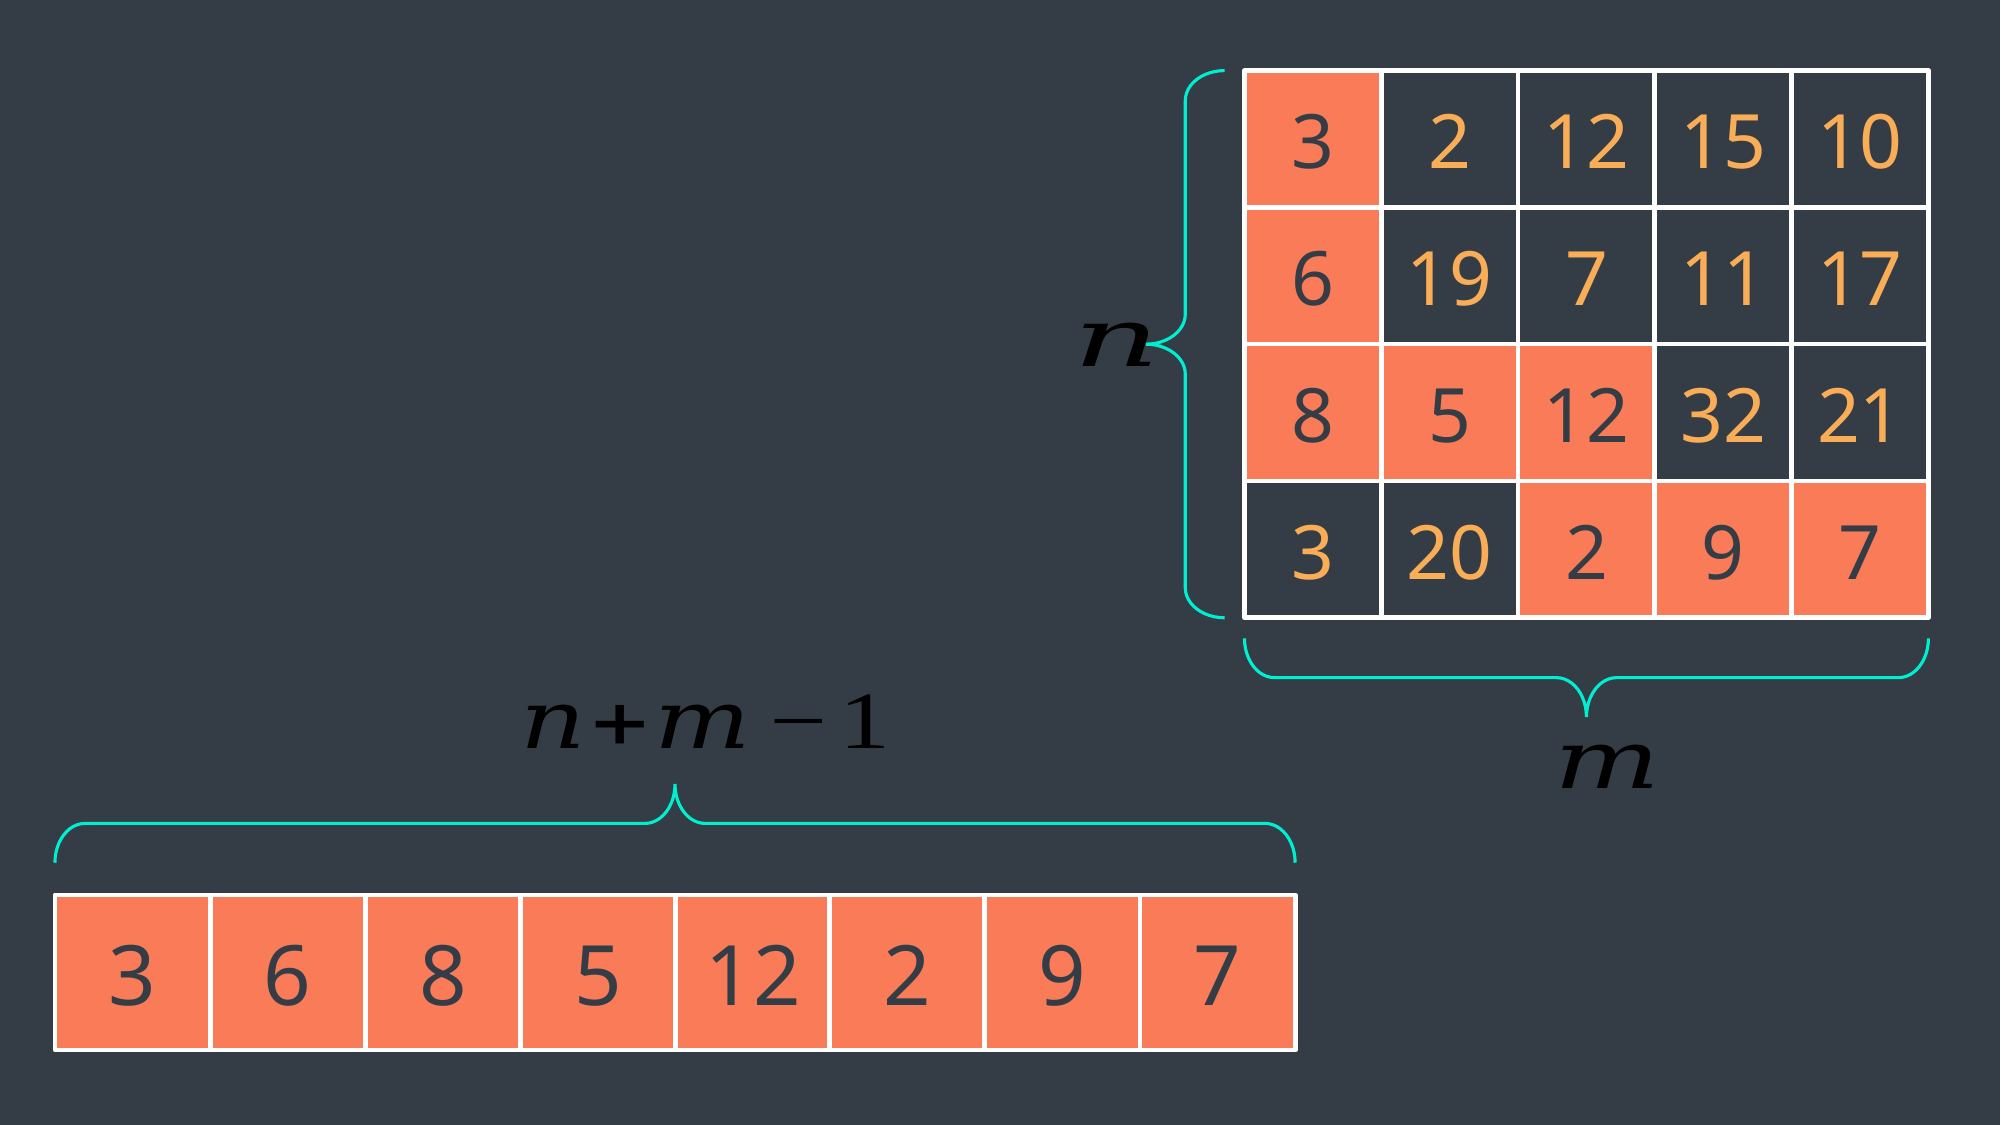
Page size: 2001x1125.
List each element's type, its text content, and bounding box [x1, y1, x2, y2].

text_box 6 [210, 894, 365, 1051]
text_box 3 [54, 894, 210, 1051]
text_box [1243, 638, 1929, 718]
text_box 9 [984, 894, 1140, 1051]
text_box 2 [829, 894, 984, 1051]
text_box 7 [1140, 894, 1296, 1051]
text_box 8 [365, 894, 520, 1051]
text_box 12 [675, 894, 829, 1051]
text_box [54, 784, 1296, 863]
text_box [1145, 70, 1225, 619]
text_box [1244, 70, 1929, 618]
text_box 5 [520, 894, 675, 1051]
